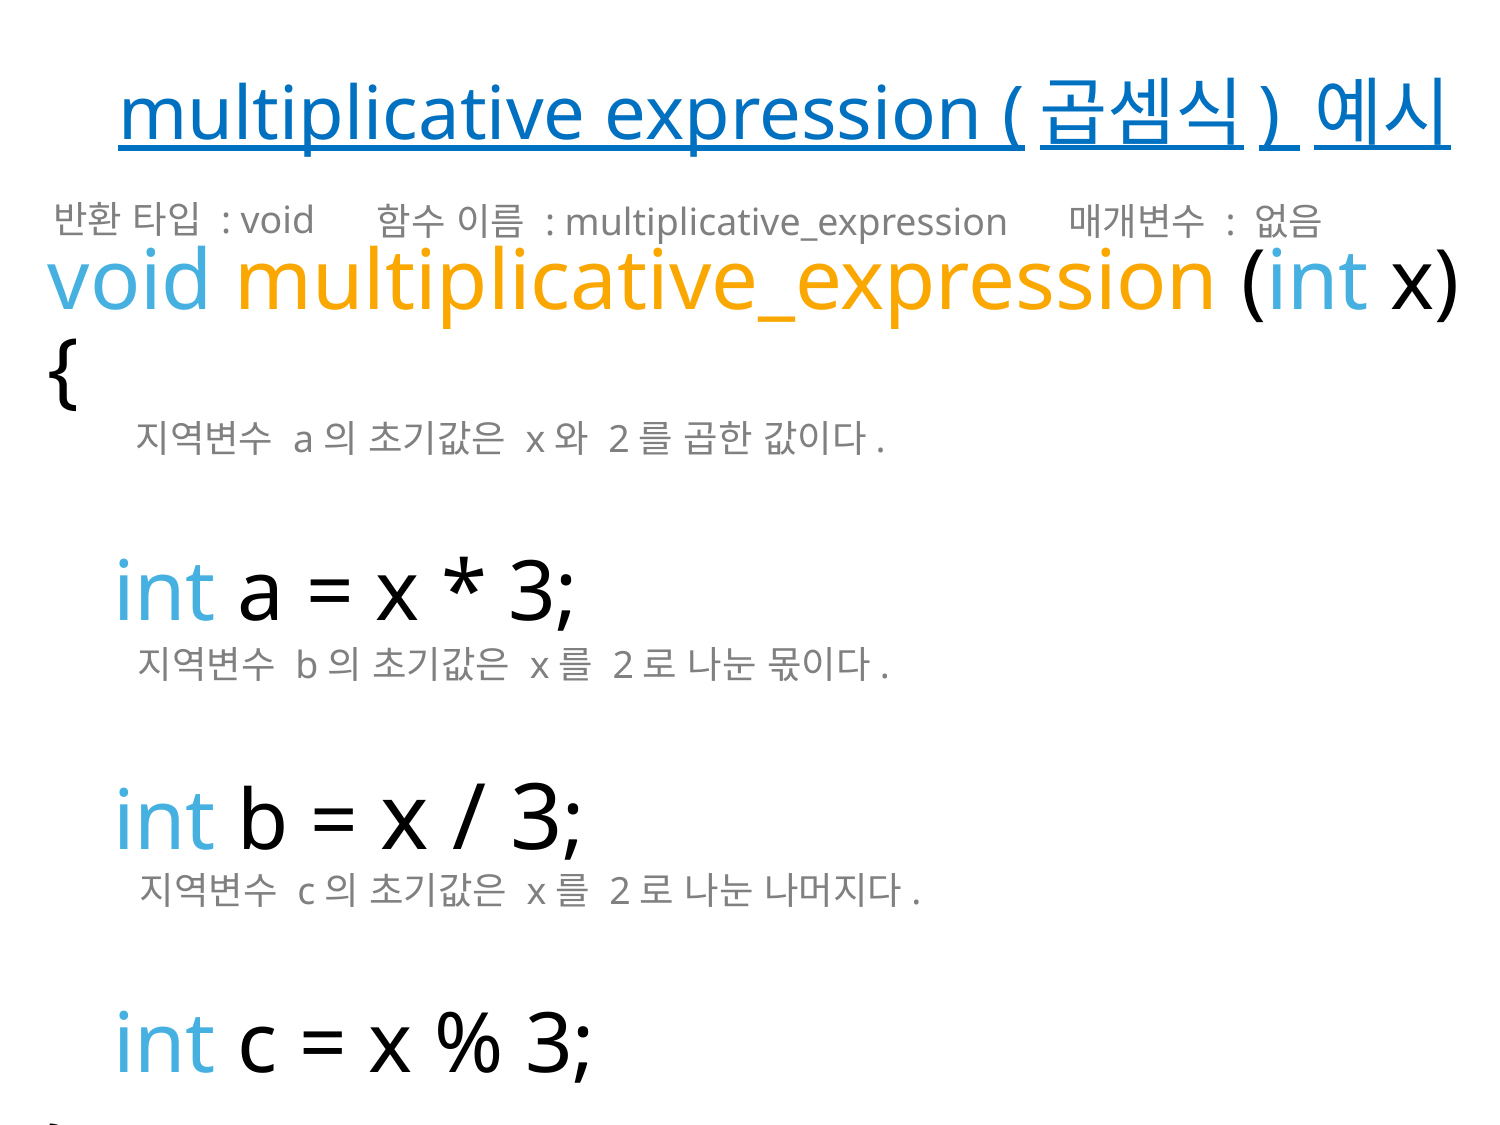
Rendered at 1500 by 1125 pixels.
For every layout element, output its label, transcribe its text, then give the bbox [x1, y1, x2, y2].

text_box 지역변수 b의 초기값은 x를 2로 나눈 몫이다. [123, 633, 915, 694]
text_box 반환 타입 : void [38, 188, 331, 248]
text_box 지역변수 a의 초기값은 x와 2를 곱한 값이다. [120, 408, 901, 468]
list void multiplicative_expression (int x) { int a = x * 3; int b = x / 3; int c = x % 3; } [32, 229, 1500, 1125]
text_box 함수 이름 : multiplicative_expression [362, 190, 1024, 251]
text_box 지역변수 c의 초기값은 x를 2로 나눈 나머지다. [124, 859, 947, 919]
text_box 매개변수 : 없음 [1053, 190, 1339, 251]
title multiplicative expression (곱셈식) 예시 [103, 59, 1488, 172]
